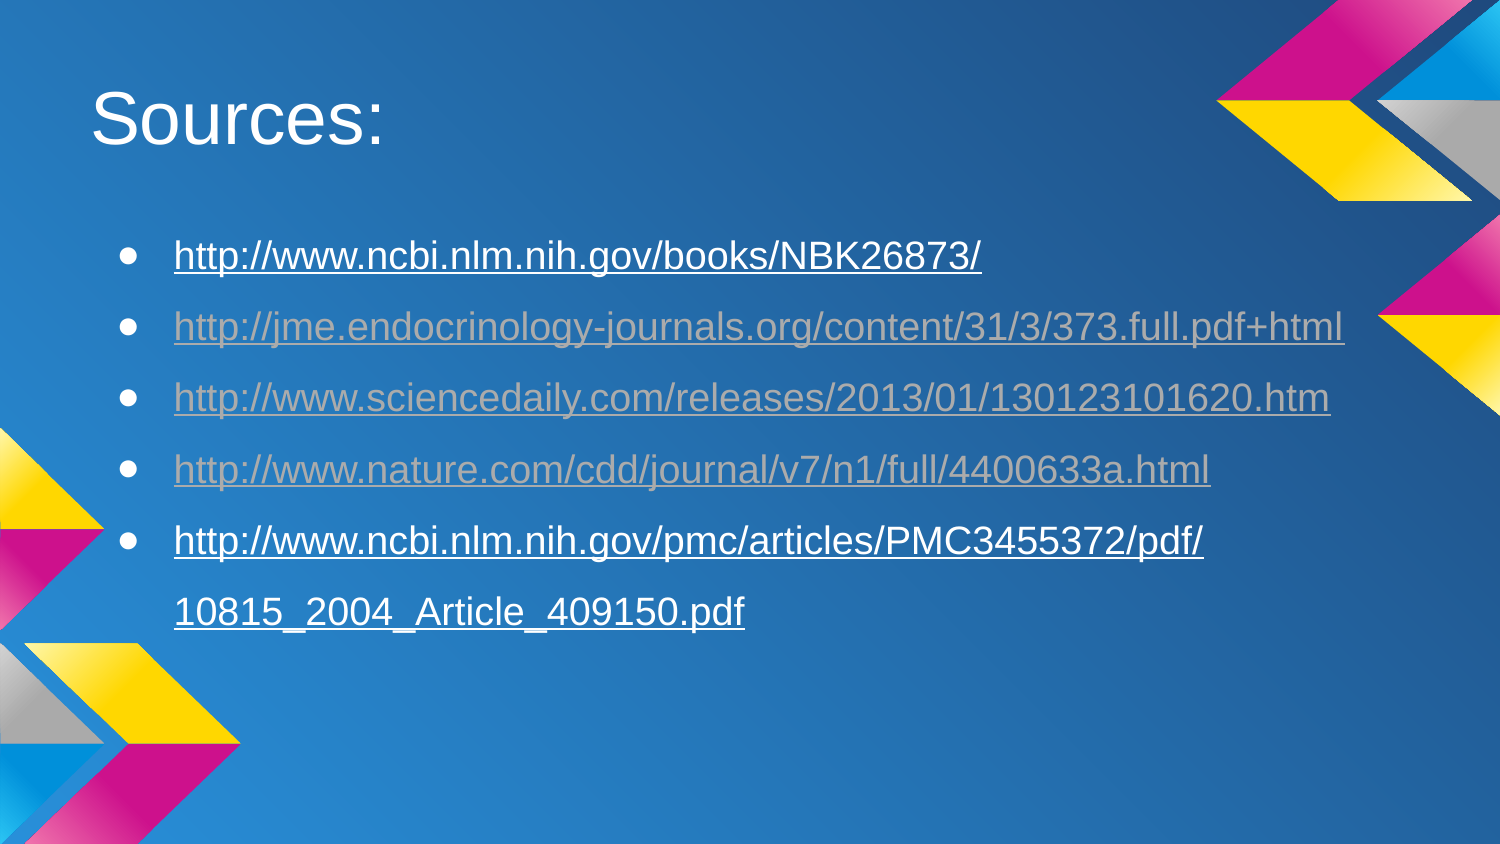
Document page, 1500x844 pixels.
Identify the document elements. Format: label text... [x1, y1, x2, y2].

title Sources: [75, 3, 1204, 175]
text_box http://www.ncbi.nlm.nih.gov/books/NBK26873/ http://jme.endocrinology-journals.org/content/31/3/373.full.pdf+html http://www.sciencedaily.com/releases/2013/01/130123101620.htm http://www.nature.com/cdd/journal/v7/n1/full/4400633a.html http://www.ncbi.nlm.nih.gov/pmc/articles/PMC3455372/pdf/10815_2004_Article_409150.pdf [83, 191, 1375, 649]
